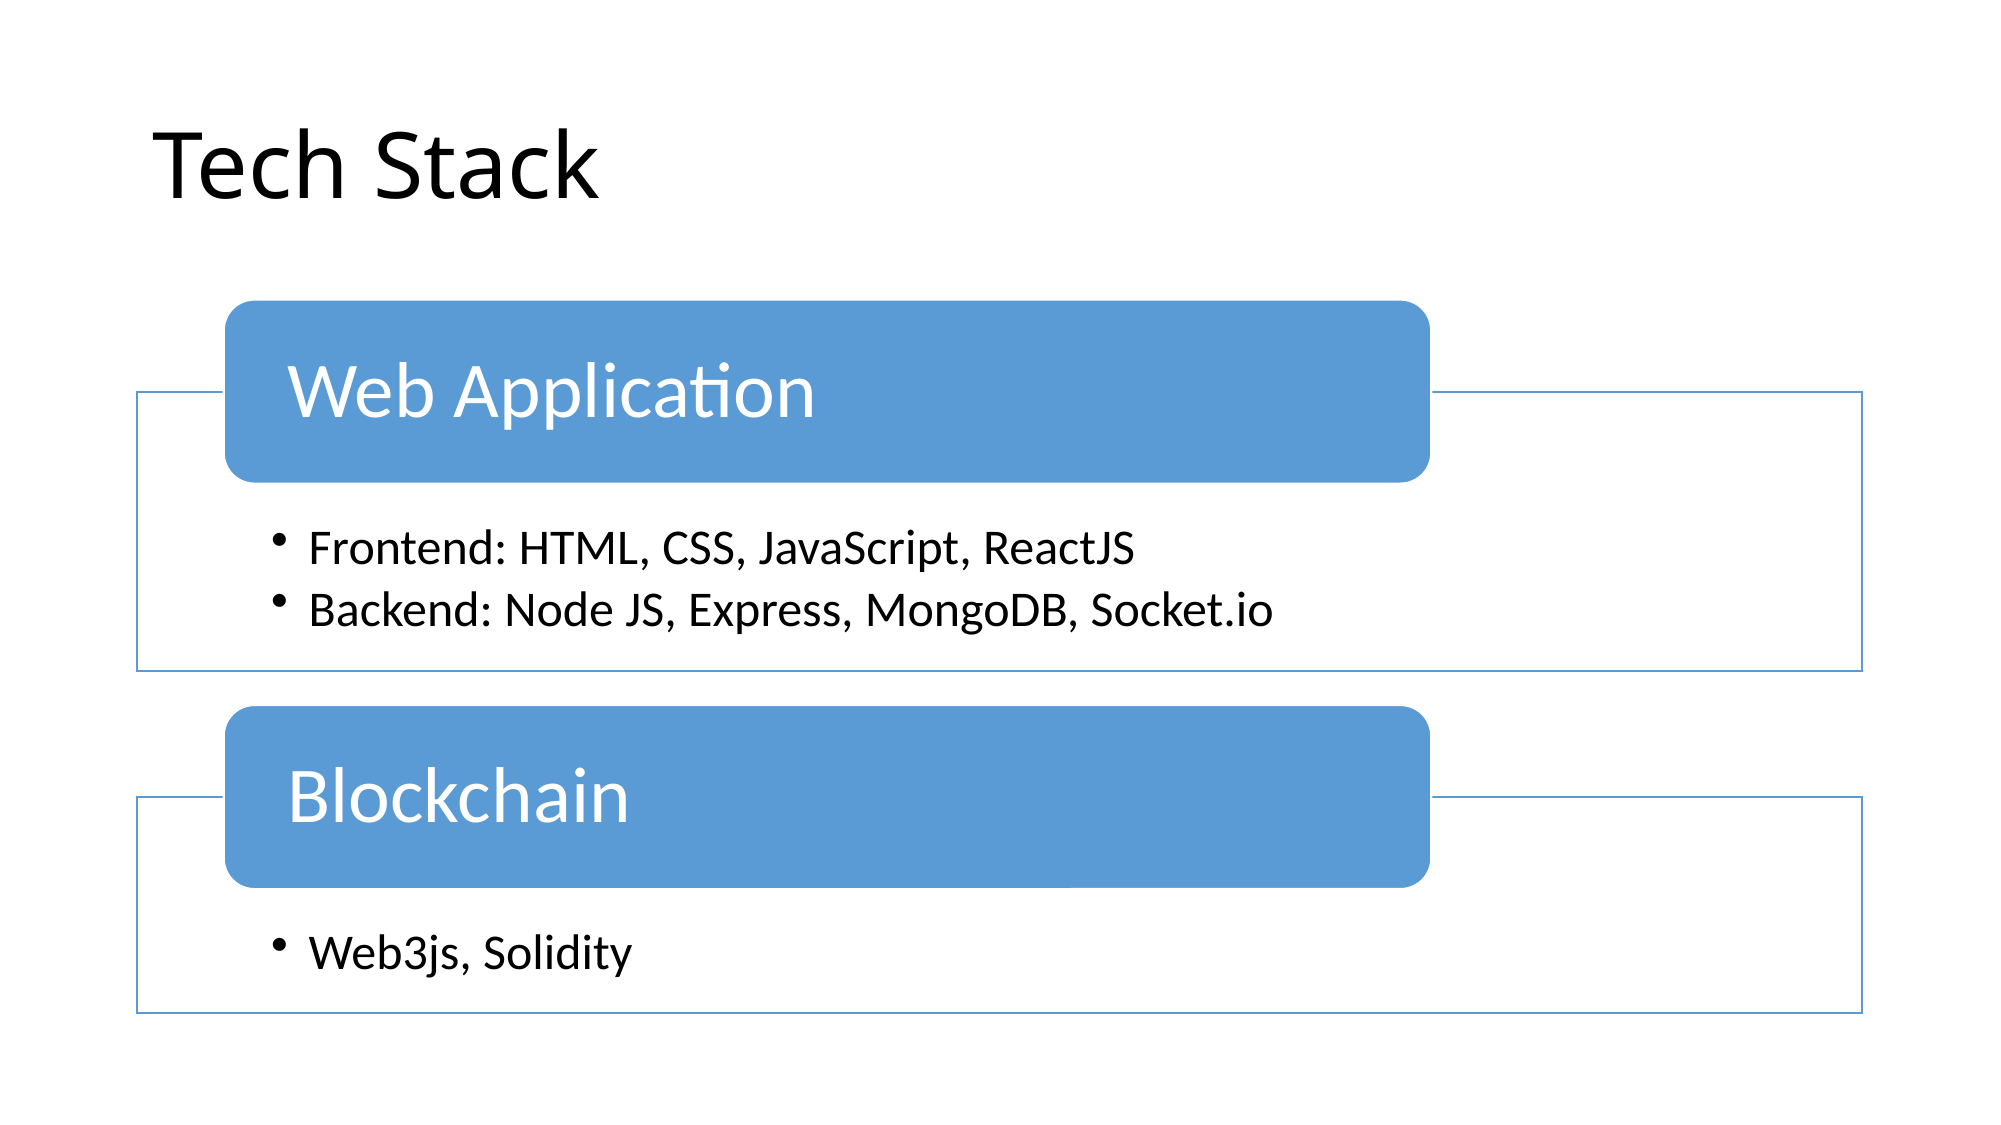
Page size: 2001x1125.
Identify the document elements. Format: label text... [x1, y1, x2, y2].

title Tech Stack [137, 59, 1863, 278]
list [137, 299, 1863, 1014]
